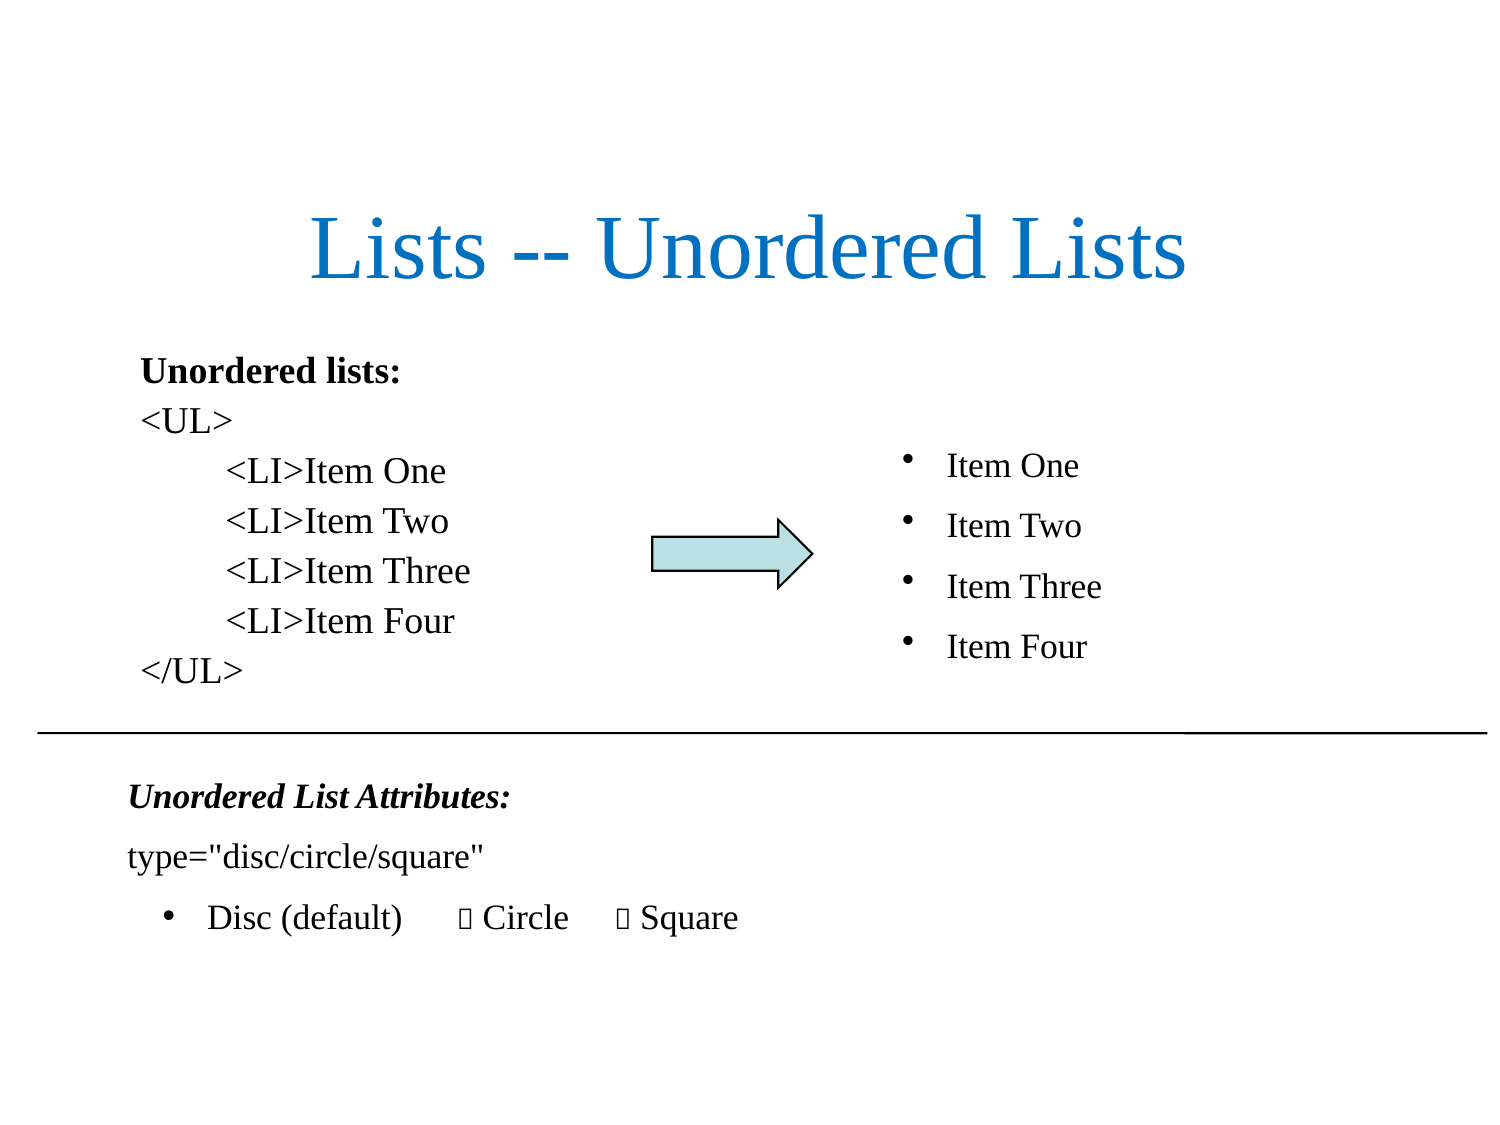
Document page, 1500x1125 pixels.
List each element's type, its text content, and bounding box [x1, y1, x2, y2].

text_box Item One Item Two Item Three Item Four [887, 434, 1175, 674]
text_box [652, 519, 813, 588]
title Lists -- Unordered Lists [75, 161, 1425, 322]
list Unordered lists: <UL> <LI>Item One <LI>Item Two <LI>Item Three <LI>Item Four </UL> [125, 338, 638, 702]
text_box Unordered List Attributes: type="disc/circle/square" Disc (default)  Circle  Square [112, 765, 1475, 944]
